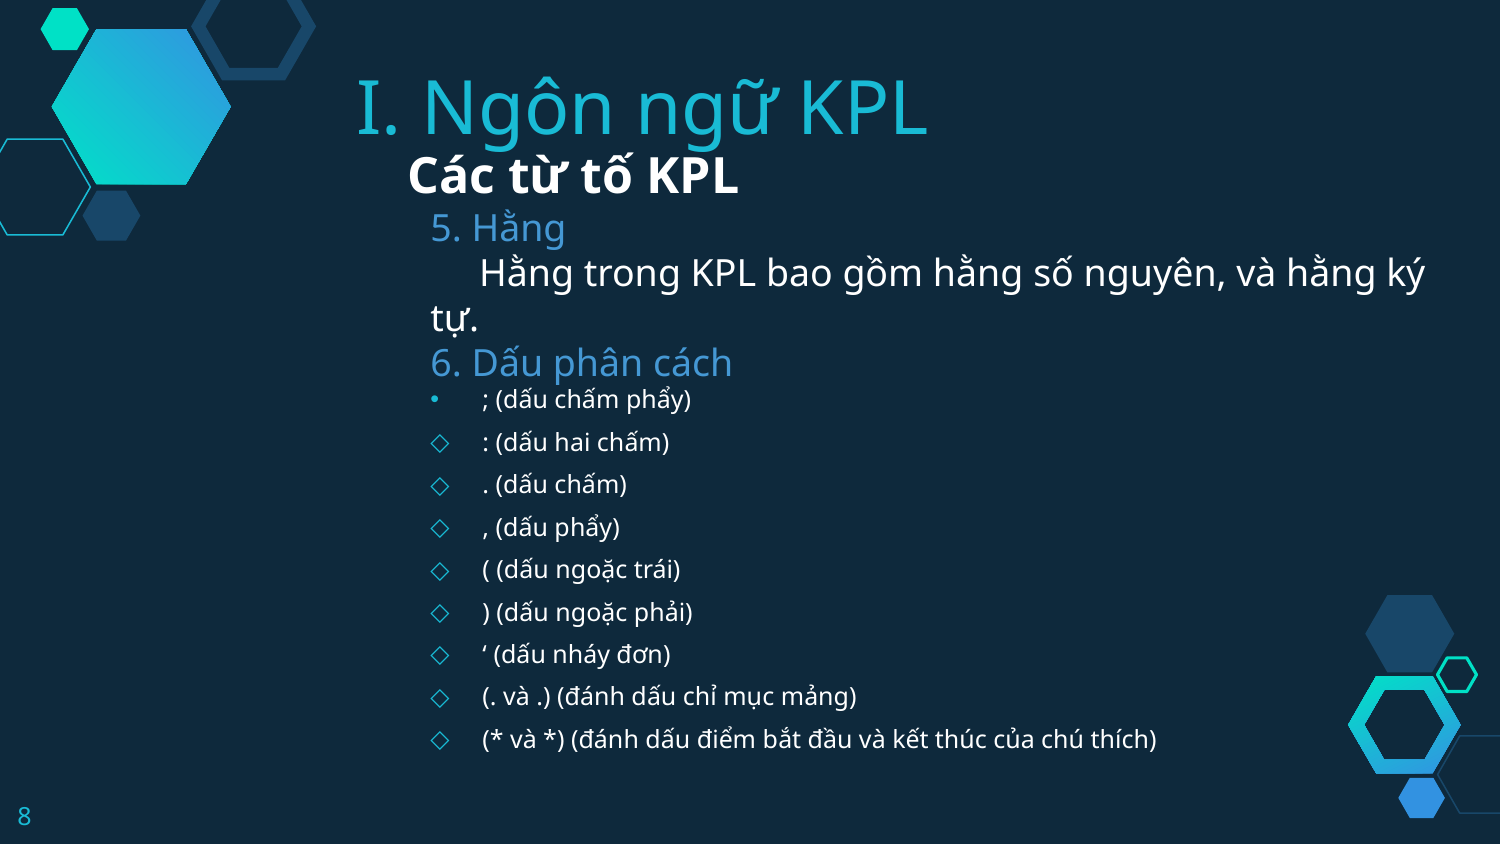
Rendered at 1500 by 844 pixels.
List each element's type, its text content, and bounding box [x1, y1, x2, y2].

slide_number 8 [2, 785, 93, 844]
title I. Ngôn ngữ KPL [341, 0, 1090, 165]
list Các từ tố KPL 5. Hằng Hằng trong KPL bao gồm hằng số nguyên, và hằng ký tự. 6. Dấu phân cách ; (dấu chấm phẩy) : (dấu hai chấm) . (dấu chấm) , (dấu phẩy) ( (dấu ngoặc trái) ) (dấu ngoặc phải) ‘ (dấu nháy đơn) (. và .) (đánh dấu chỉ mục mảng) (* và *) (đánh dấu điểm bắt đầu và kết thúc của chú thích) [392, 128, 1451, 533]
